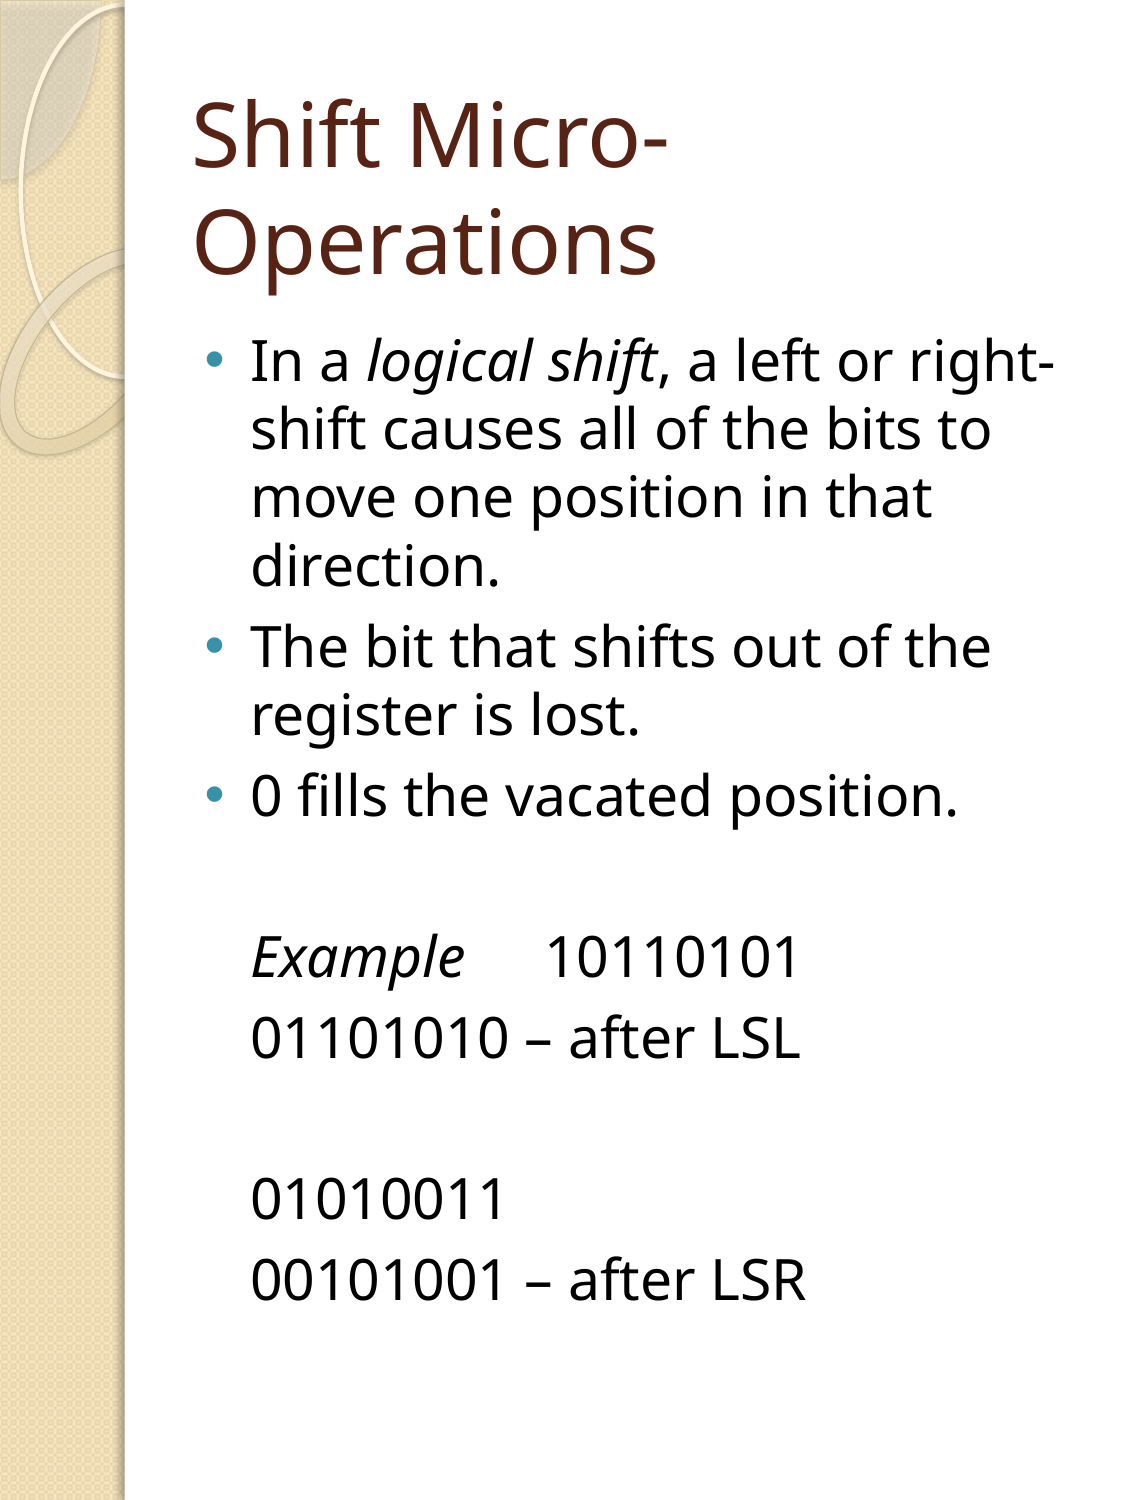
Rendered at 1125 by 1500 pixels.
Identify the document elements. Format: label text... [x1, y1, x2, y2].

list In a logical shift, a left or right-shift causes all of the bits to move one position in that direction. The bit that shifts out of the register is lost. 0 fills the vacated position. Example 10110101 01101010 – after LSL 01010011 00101001 – after LSR [176, 316, 1100, 1367]
title Shift Micro-Operations [176, 60, 1100, 310]
